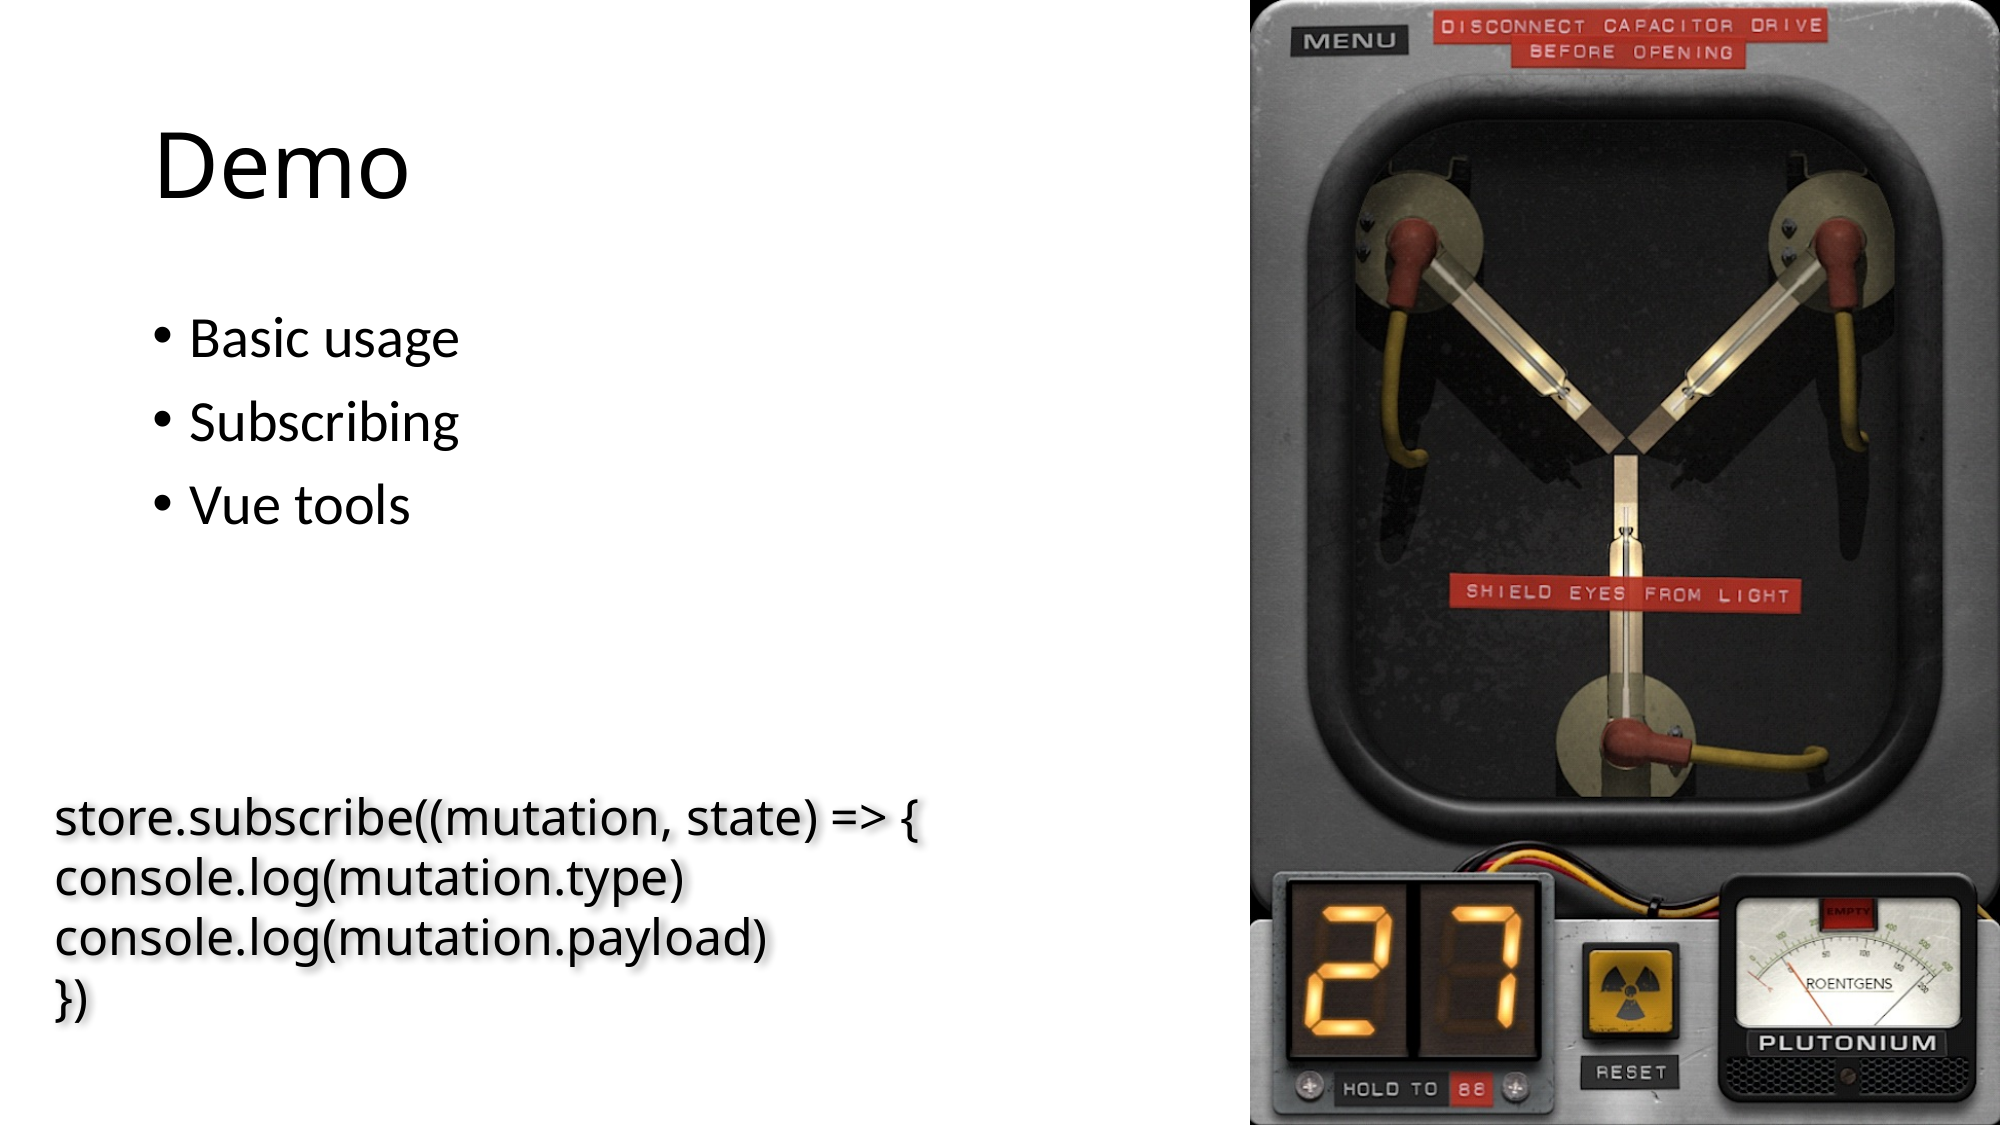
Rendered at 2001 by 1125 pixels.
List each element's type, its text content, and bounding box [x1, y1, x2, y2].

list Basic usage Subscribing Vue tools [137, 299, 1249, 1014]
picture [1249, 0, 2000, 1125]
text_box store.subscribe((mutation, state) => { console.log(mutation.type) console.log(mutation.payload) }) [39, 777, 1165, 1033]
title Demo [137, 59, 1249, 278]
